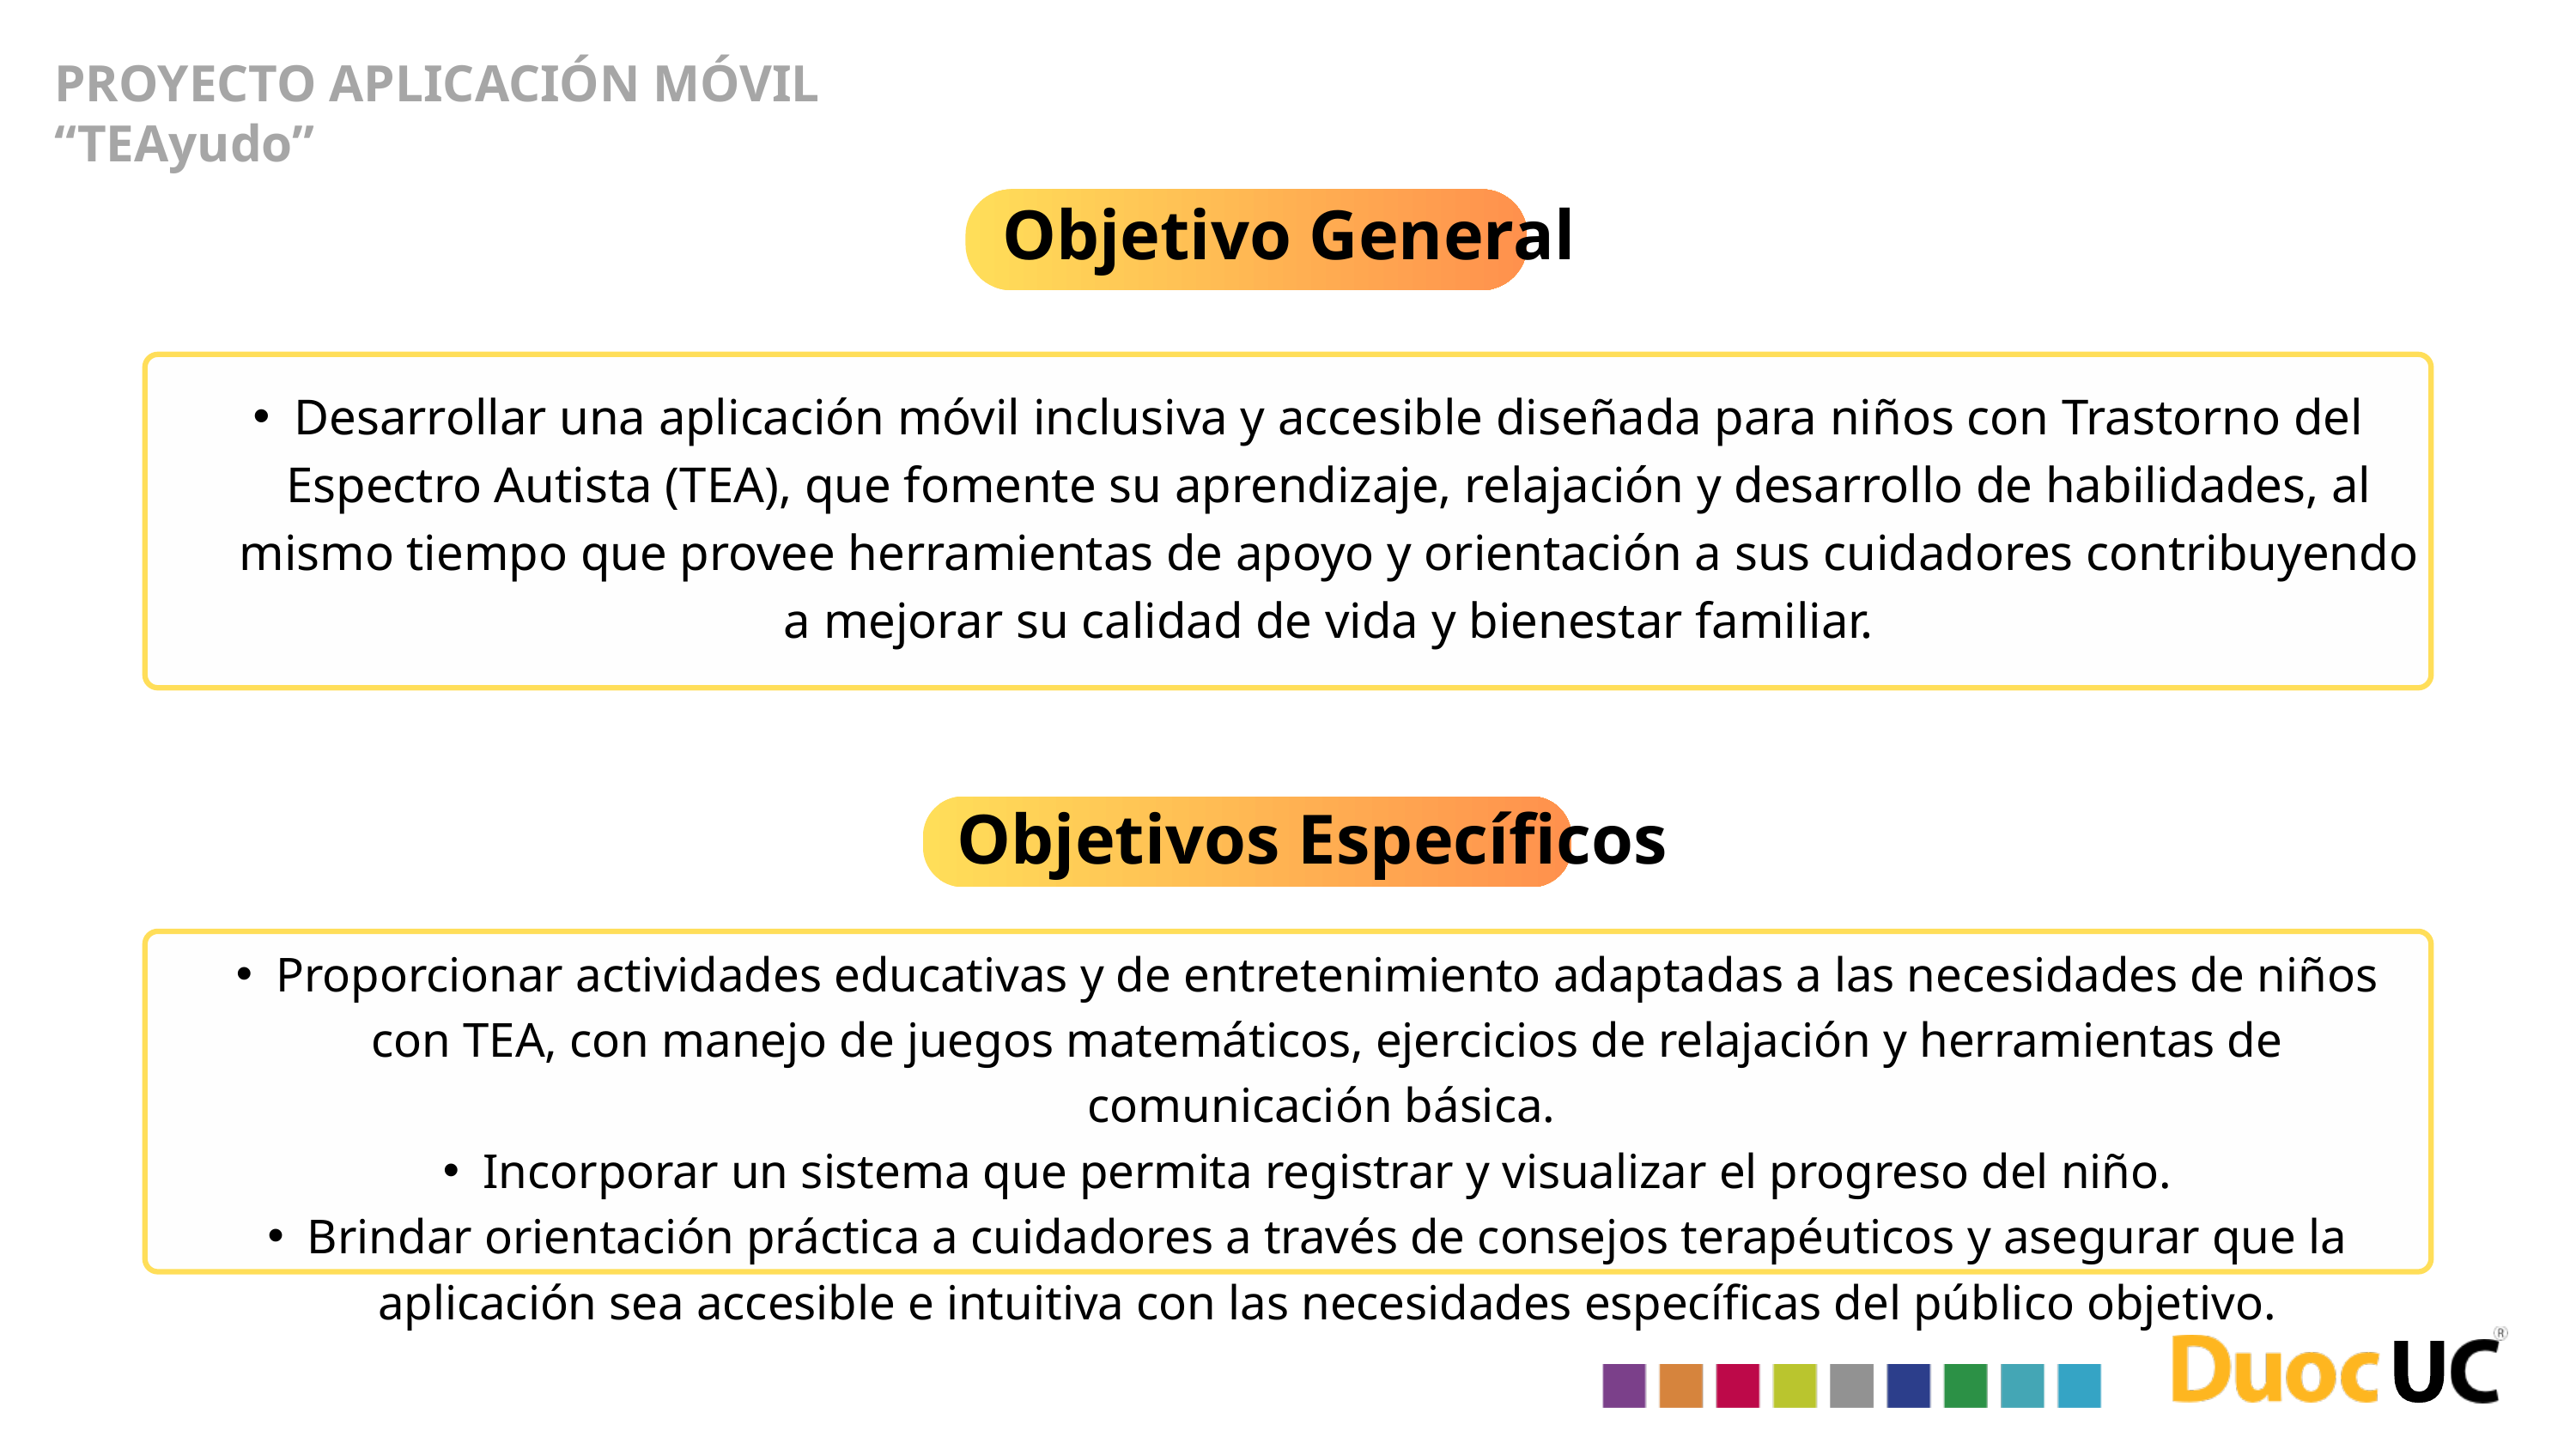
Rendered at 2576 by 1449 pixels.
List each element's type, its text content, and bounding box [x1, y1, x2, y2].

text_box Proporcionar actividades educativas y de entretenimiento adaptadas a las necesidades de niños con TEA, con manejo de juegos matemáticos, ejercicios de relajación y herramientas de comunicación básica. Incorporar un sistema que permita registrar y visualizar el progreso del niño. Brindar orientación práctica a cuidadores a través de consejos terapéuticos y asegurar que la aplicación sea accesible e intuitiva con las necesidades específicas del público objetivo. [168, 1282, 2408, 1330]
text_box [2172, 1335, 2380, 1403]
text_box Objetivos Específicos [1572, 796, 1690, 878]
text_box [922, 796, 1572, 888]
text_box Objetivo General [1531, 191, 1611, 274]
text_box PROYECTO APLICACIÓN MÓVIL “TEAyudo” [54, 51, 988, 172]
text_box [1602, 1364, 2102, 1408]
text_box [144, 931, 2432, 1272]
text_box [965, 189, 1528, 291]
text_box [2494, 1326, 2508, 1341]
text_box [144, 354, 2432, 688]
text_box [2394, 1340, 2445, 1404]
text_box [2451, 1339, 2500, 1404]
